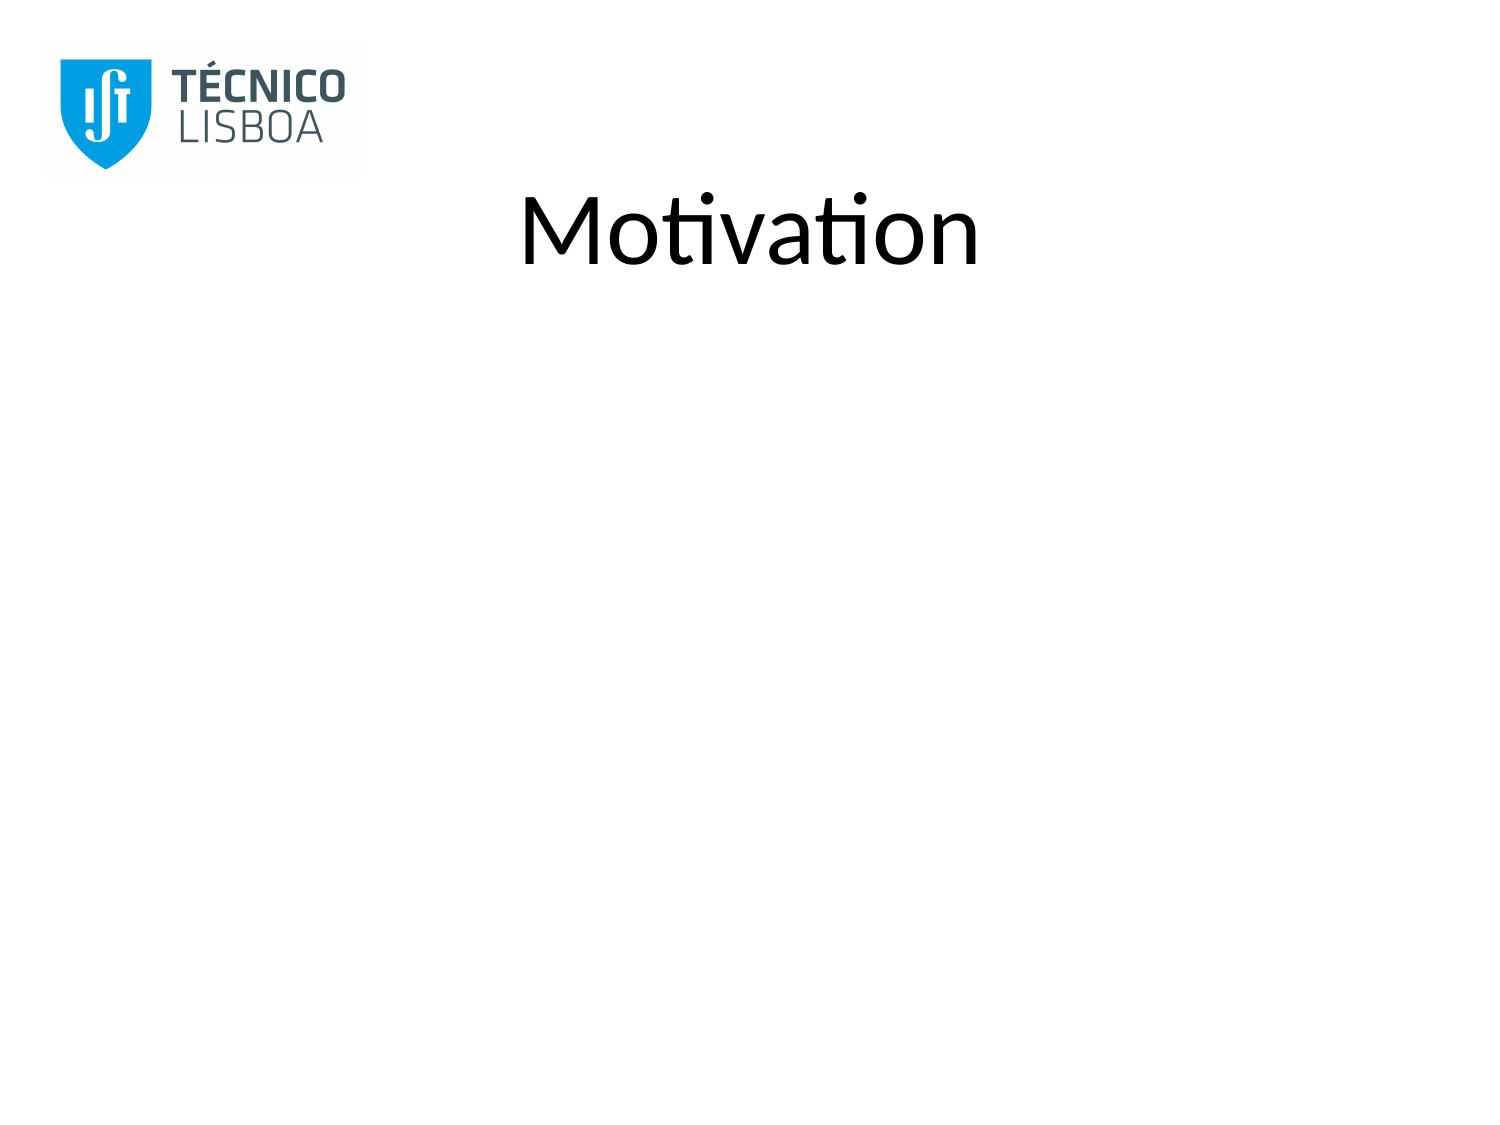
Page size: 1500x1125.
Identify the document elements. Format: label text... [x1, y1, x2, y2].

picture [42, 38, 363, 181]
title Motivation [112, 124, 1388, 321]
